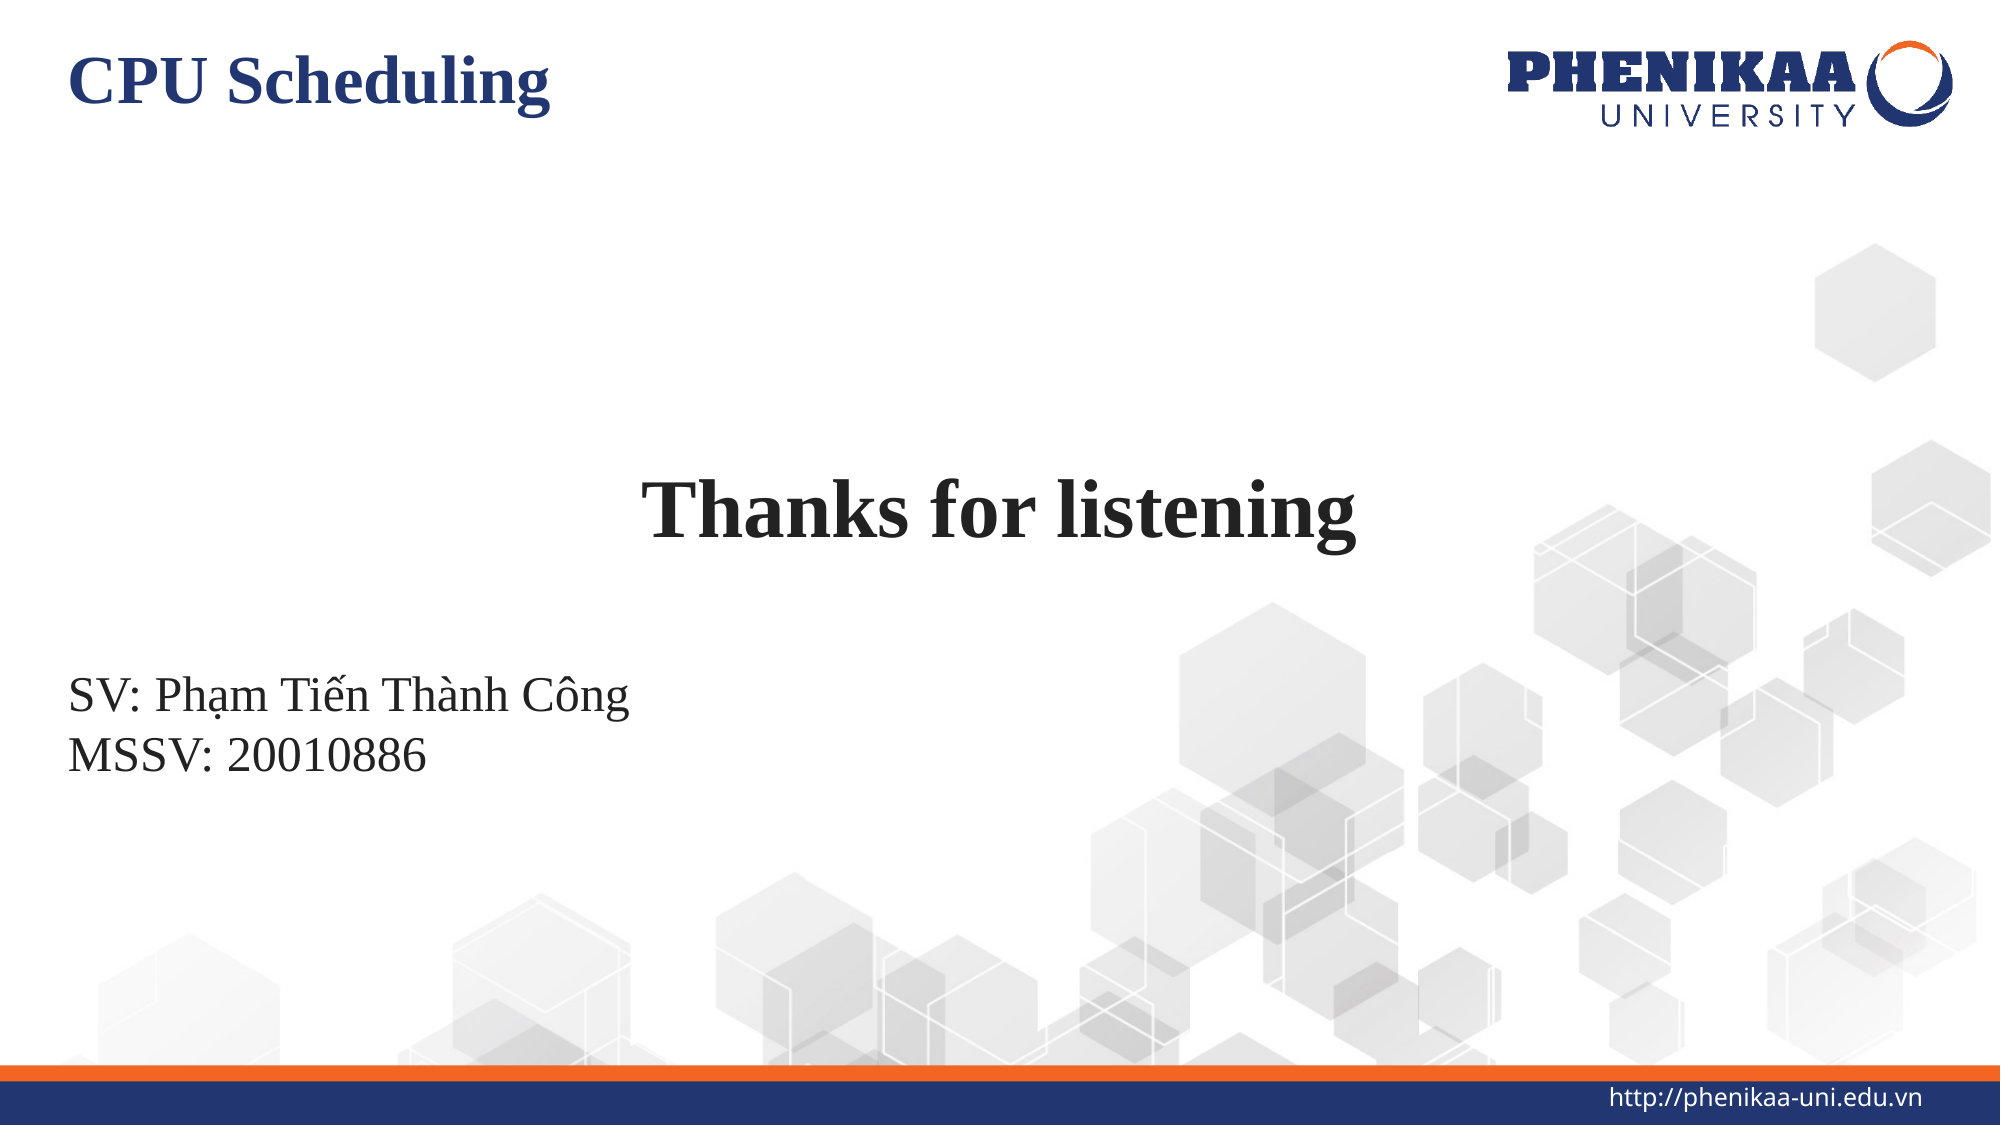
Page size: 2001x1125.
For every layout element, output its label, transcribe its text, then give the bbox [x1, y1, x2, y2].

text_box SV: Phạm Tiến Thành Công MSSV: 20010886 [53, 654, 1161, 790]
title CPU Scheduling [53, 37, 1376, 128]
picture [0, 0, 2000, 1065]
text_box Thanks for listening [502, 446, 1498, 562]
